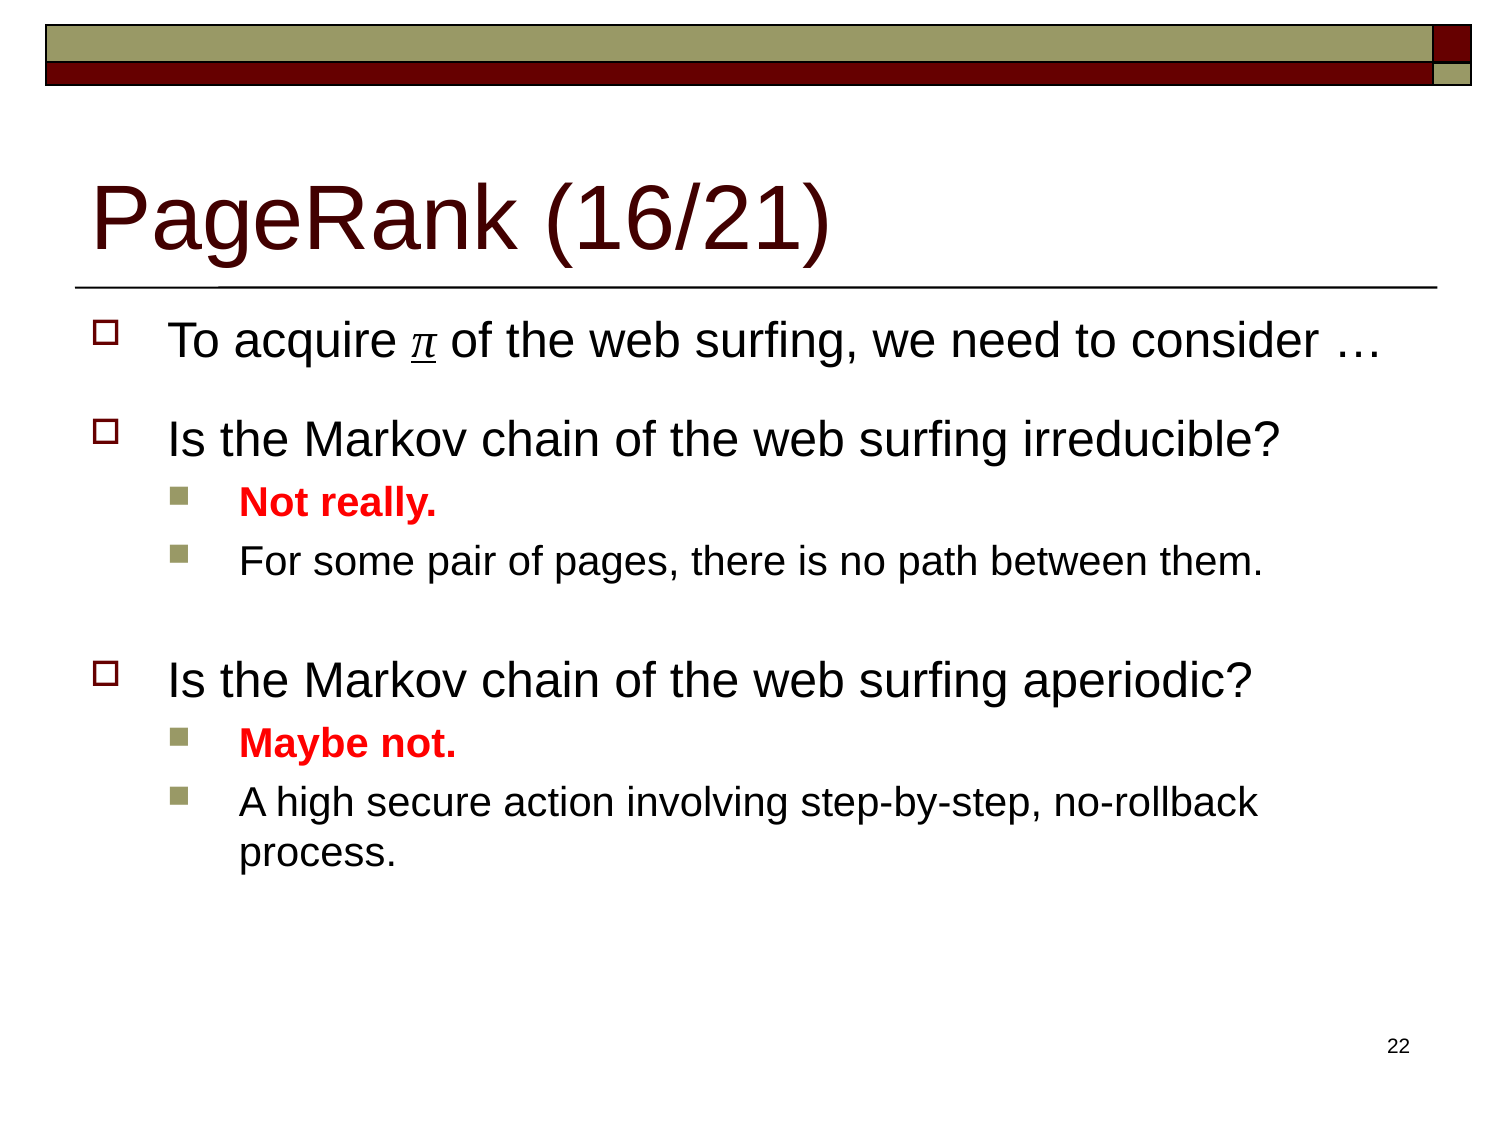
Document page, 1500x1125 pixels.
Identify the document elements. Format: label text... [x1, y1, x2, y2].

title PageRank (16/21) [74, 87, 1426, 276]
slide_number 22 [1112, 1024, 1426, 1101]
list To acquire π of the web surfing, we need to consider … Is the Markov chain of the web surfing irreducible? Not really. For some pair of pages, there is no path between them. Is the Markov chain of the web surfing aperiodic? Maybe not. A high secure action involving step-by-step, no-rollback process. [74, 299, 1426, 1006]
